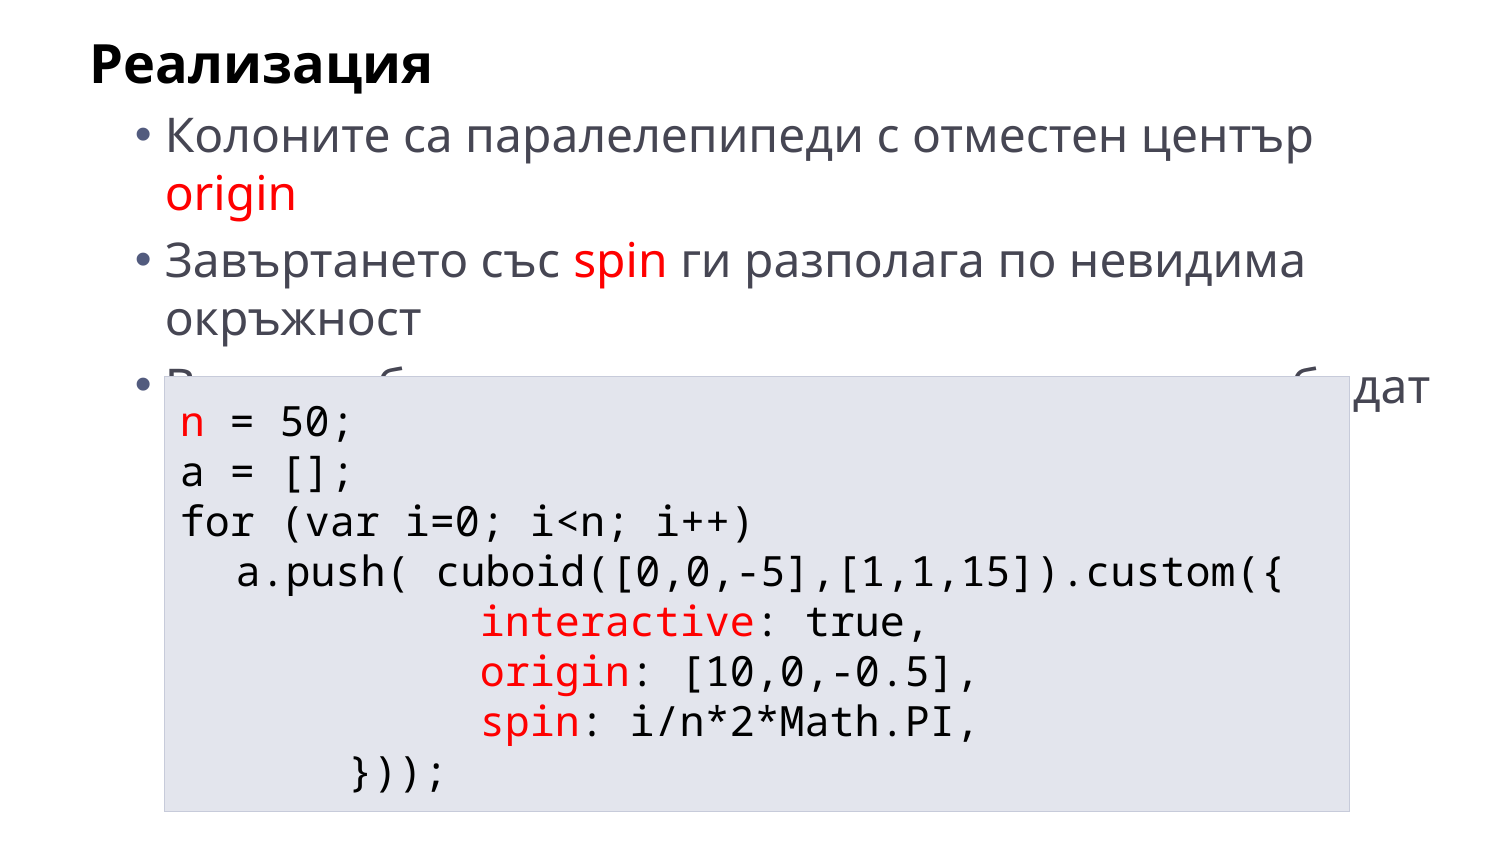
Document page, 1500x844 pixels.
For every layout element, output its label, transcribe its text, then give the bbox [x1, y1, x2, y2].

text_box n = 50; a = []; for (var i=0; i<n; i++) a.push( cuboid([0,0,-5],[1,1,15]).custom({ interactive: true, origin: [10,0,-0.5], spin: i/n*2*Math.PI, })); [164, 376, 1350, 812]
list Реализация Колоните са паралелепипеди с отместен център origin Завъртането със spin ги разполага по невидима окръжност Всички обекти са интерактивни, за да могат да бъдат намерени от objectAtPoint [75, 21, 1475, 835]
